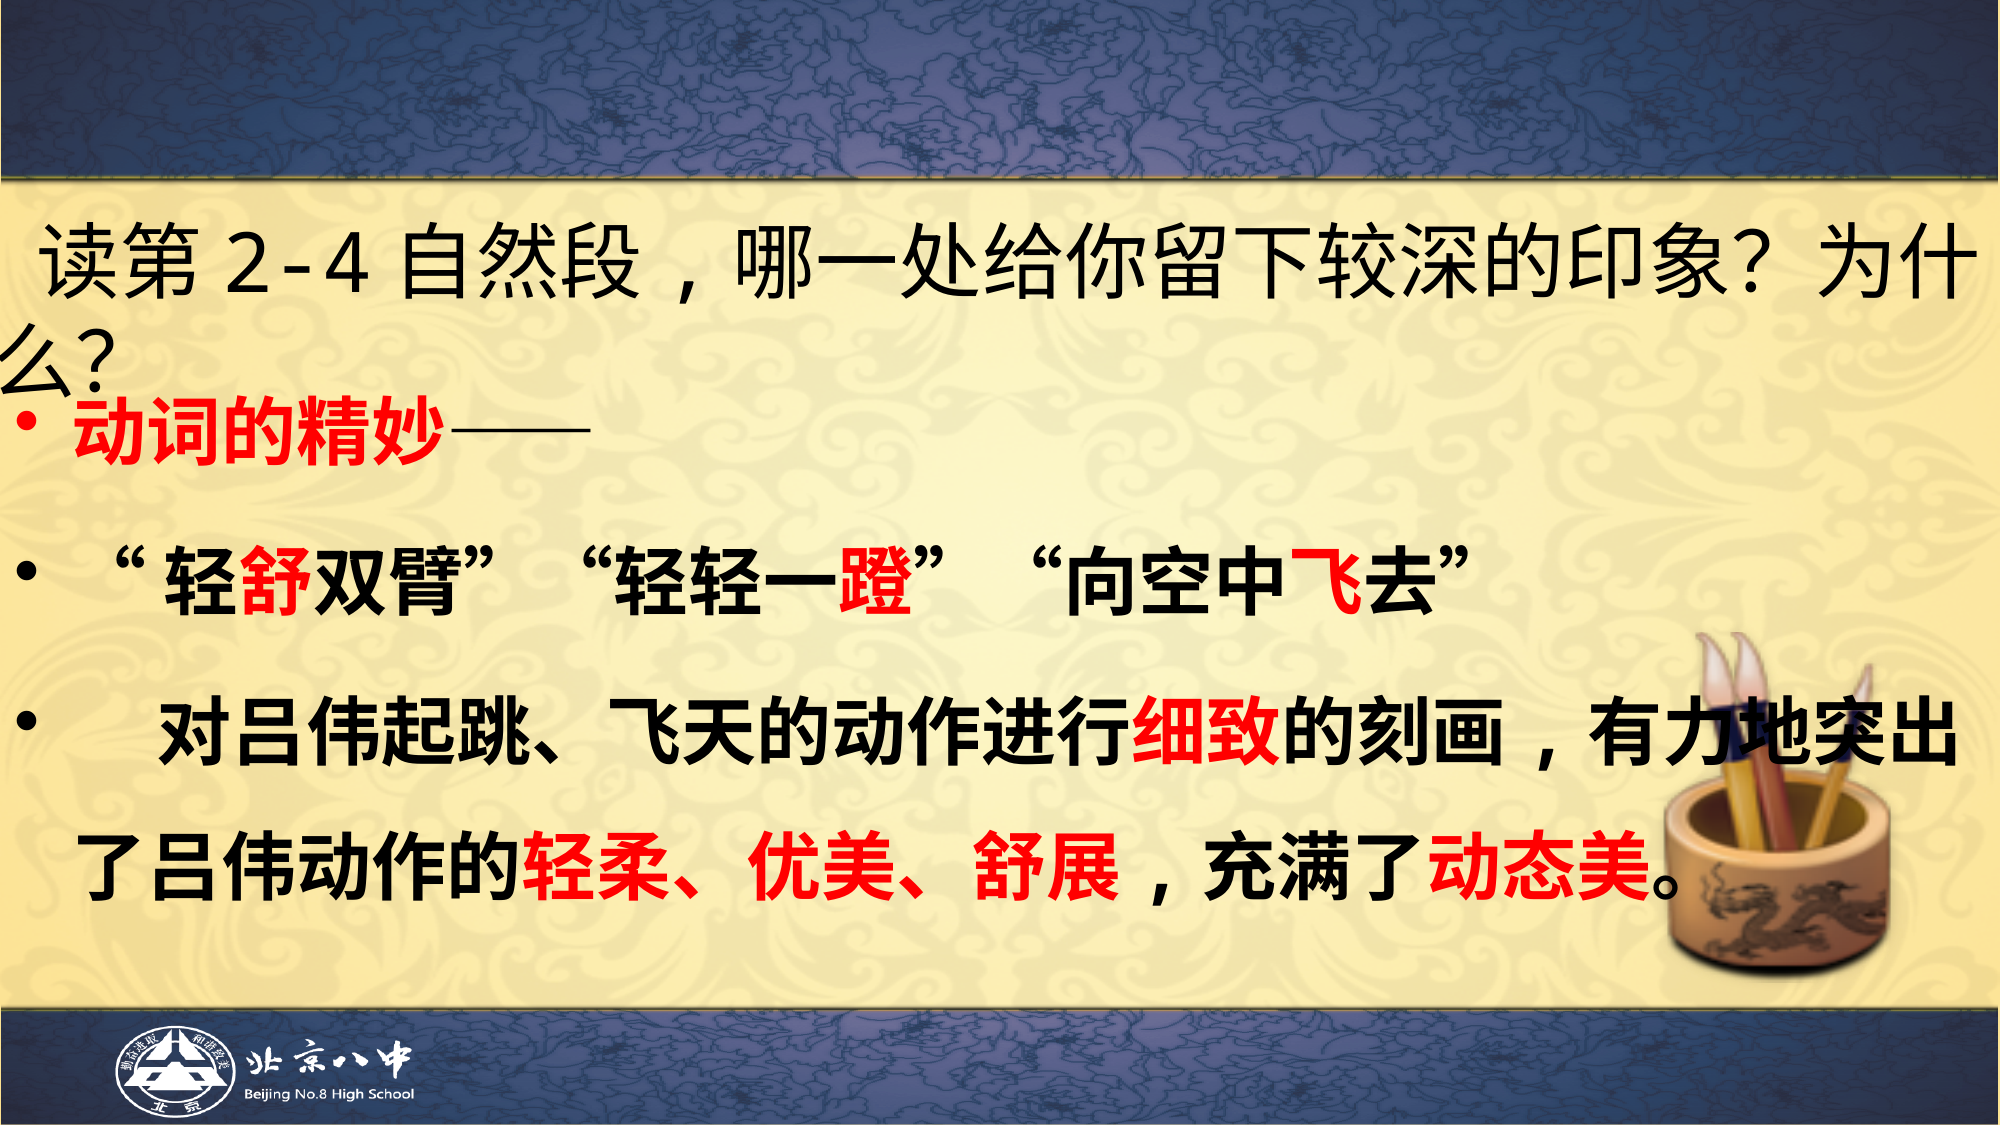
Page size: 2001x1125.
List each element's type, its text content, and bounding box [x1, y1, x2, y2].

list 动词的精妙—— “轻舒双臂”“轻轻一蹬”“向空中飞去” 对吕伟起跳、飞天的动作进行细致的刻画,有力地突出了吕伟动作的轻柔、优美、舒展,充满了动态美。 [0, 416, 2000, 1125]
picture [0, 0, 2000, 201]
text_box 读第2-4自然段,哪一处给你留下较深的印象？为什么？ [0, 201, 2000, 416]
